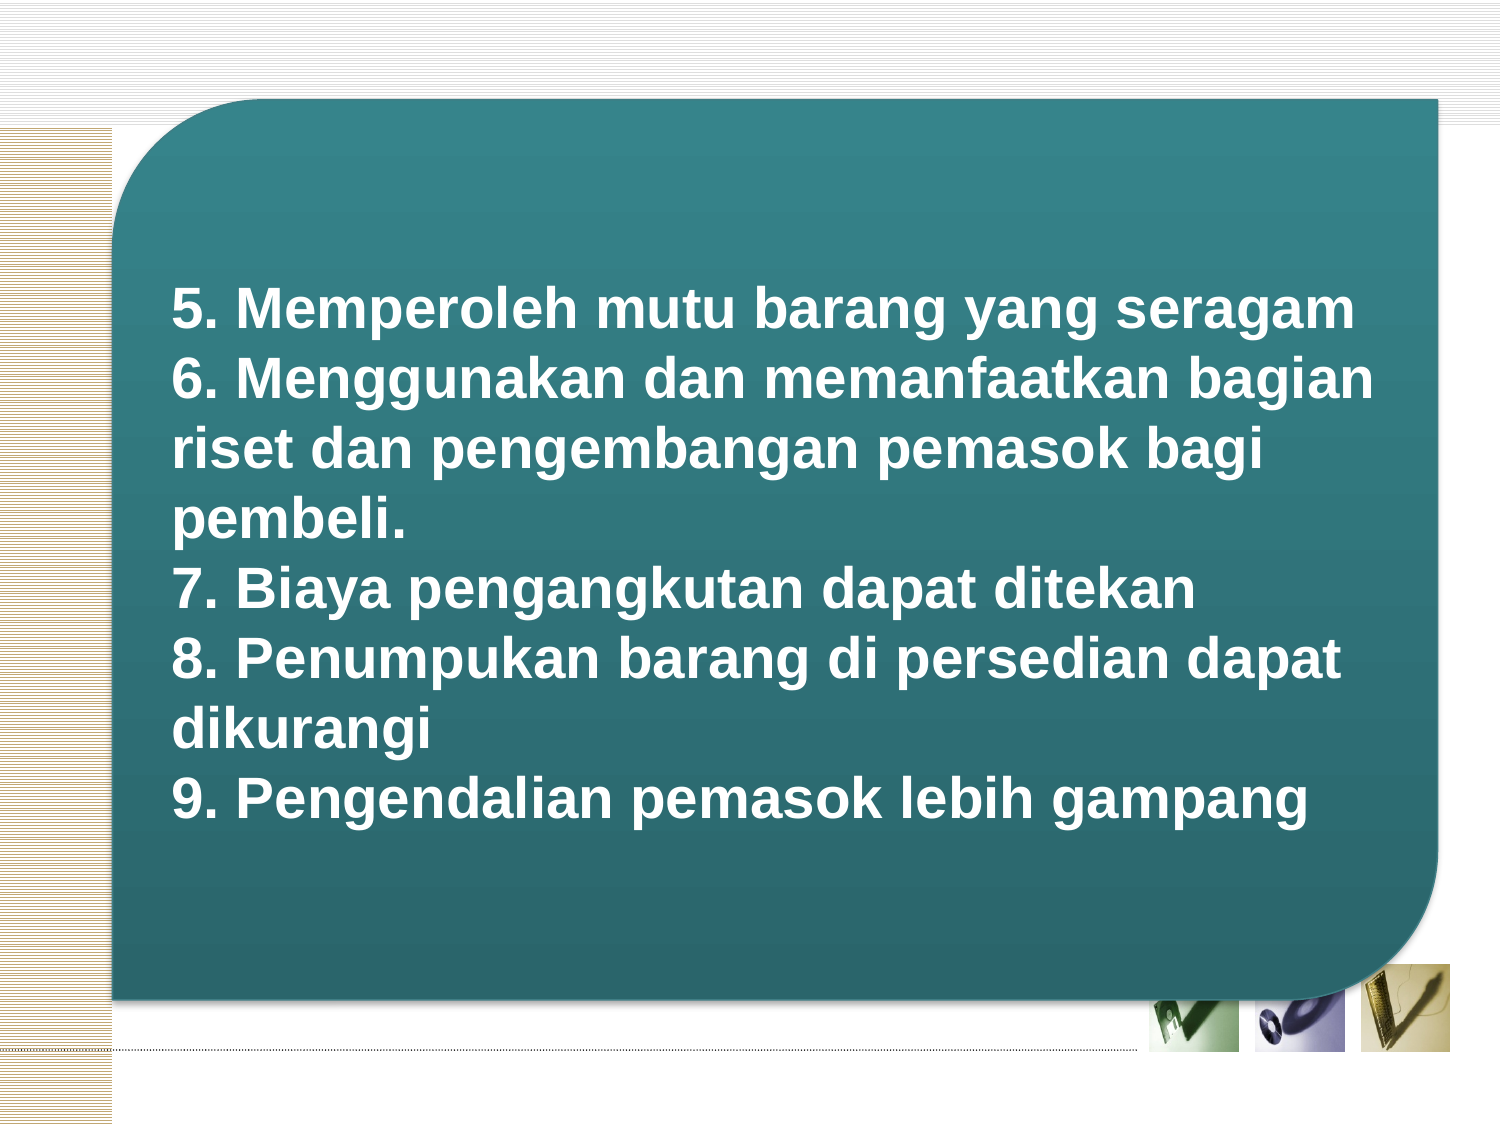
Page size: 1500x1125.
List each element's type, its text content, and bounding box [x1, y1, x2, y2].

picture [1361, 964, 1450, 1052]
text_box 5. Memperoleh mutu barang yang seragam 6. Menggunakan dan memanfaatkan bagian riset dan pengembangan pemasok bagi pembeli. 7. Biaya pengangkutan dapat ditekan 8. Penumpukan barang di persedian dapat dikurangi 9. Pengendalian pemasok lebih gampang [111, 99, 1439, 1001]
picture [1149, 1001, 1239, 1052]
picture [1255, 990, 1345, 1052]
